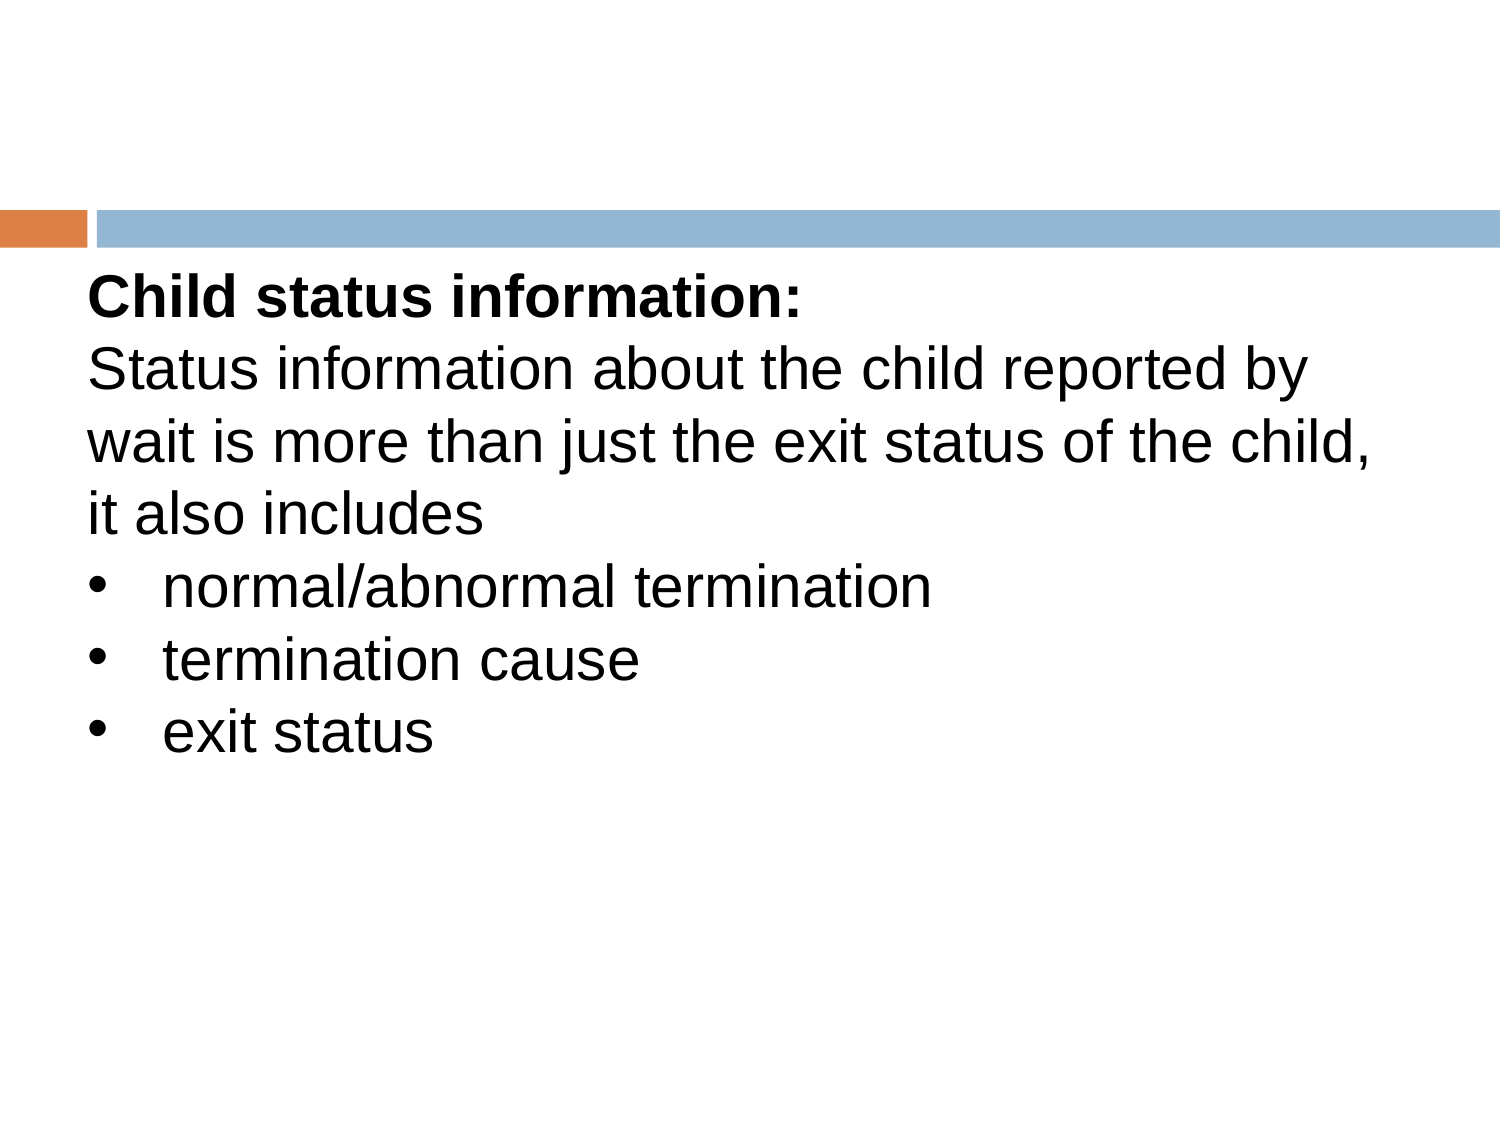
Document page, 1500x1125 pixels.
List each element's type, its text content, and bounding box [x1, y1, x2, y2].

list Child status information: Status information about the child reported by wait is more than just the exit status of the child, it also includes normal/abnormal termination termination cause exit status [87, 257, 1374, 843]
